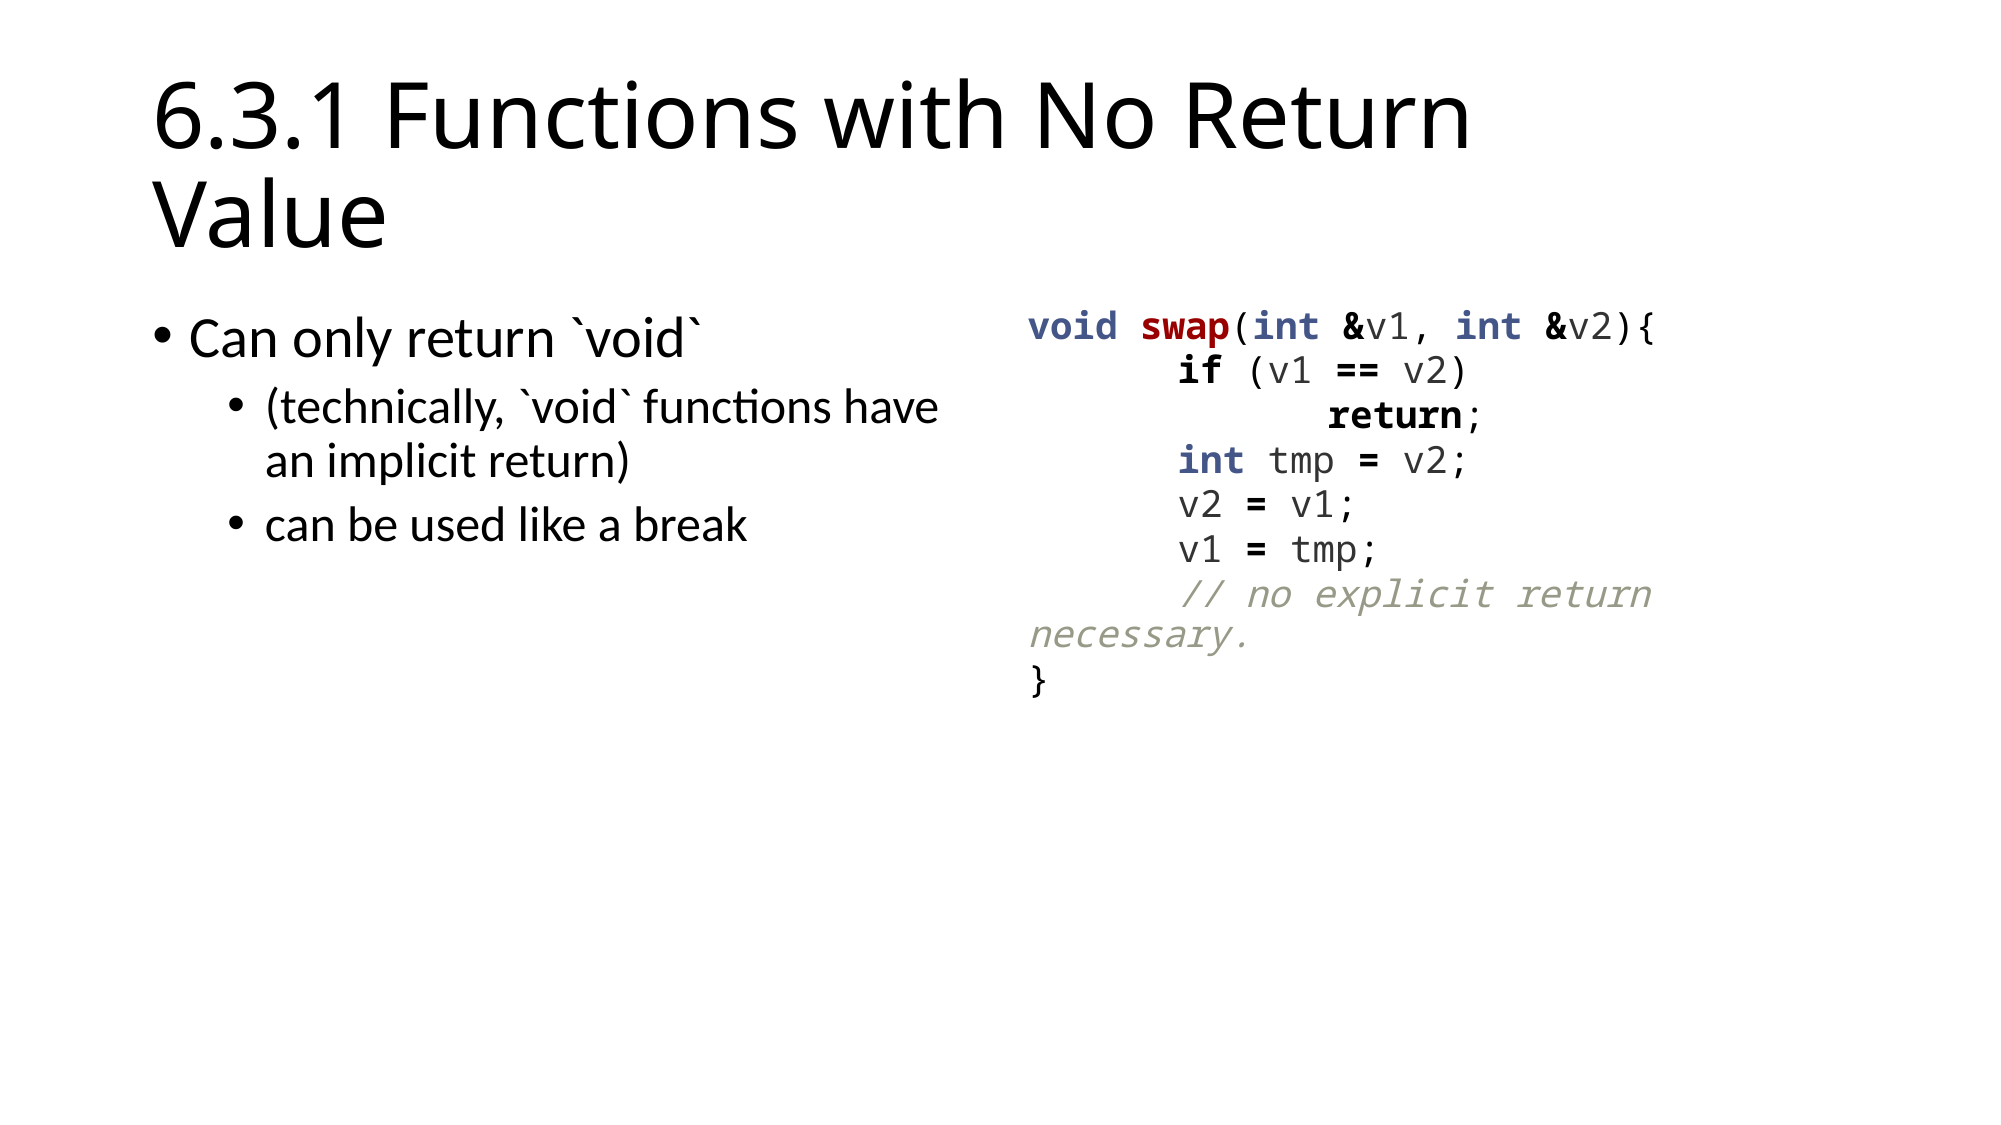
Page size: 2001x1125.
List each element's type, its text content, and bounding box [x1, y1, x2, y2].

title 6.3.1 Functions with No Return Value [137, 59, 1863, 278]
list void swap(int &v1, int &v2){ if (v1 == v2) return; int tmp = v2; v2 = v1; v1 = tmp; // no explicit return necessary. } [1012, 299, 1863, 1014]
list Can only return `void` (technically, `void` functions have an implicit return) can be used like a break [137, 299, 988, 1014]
